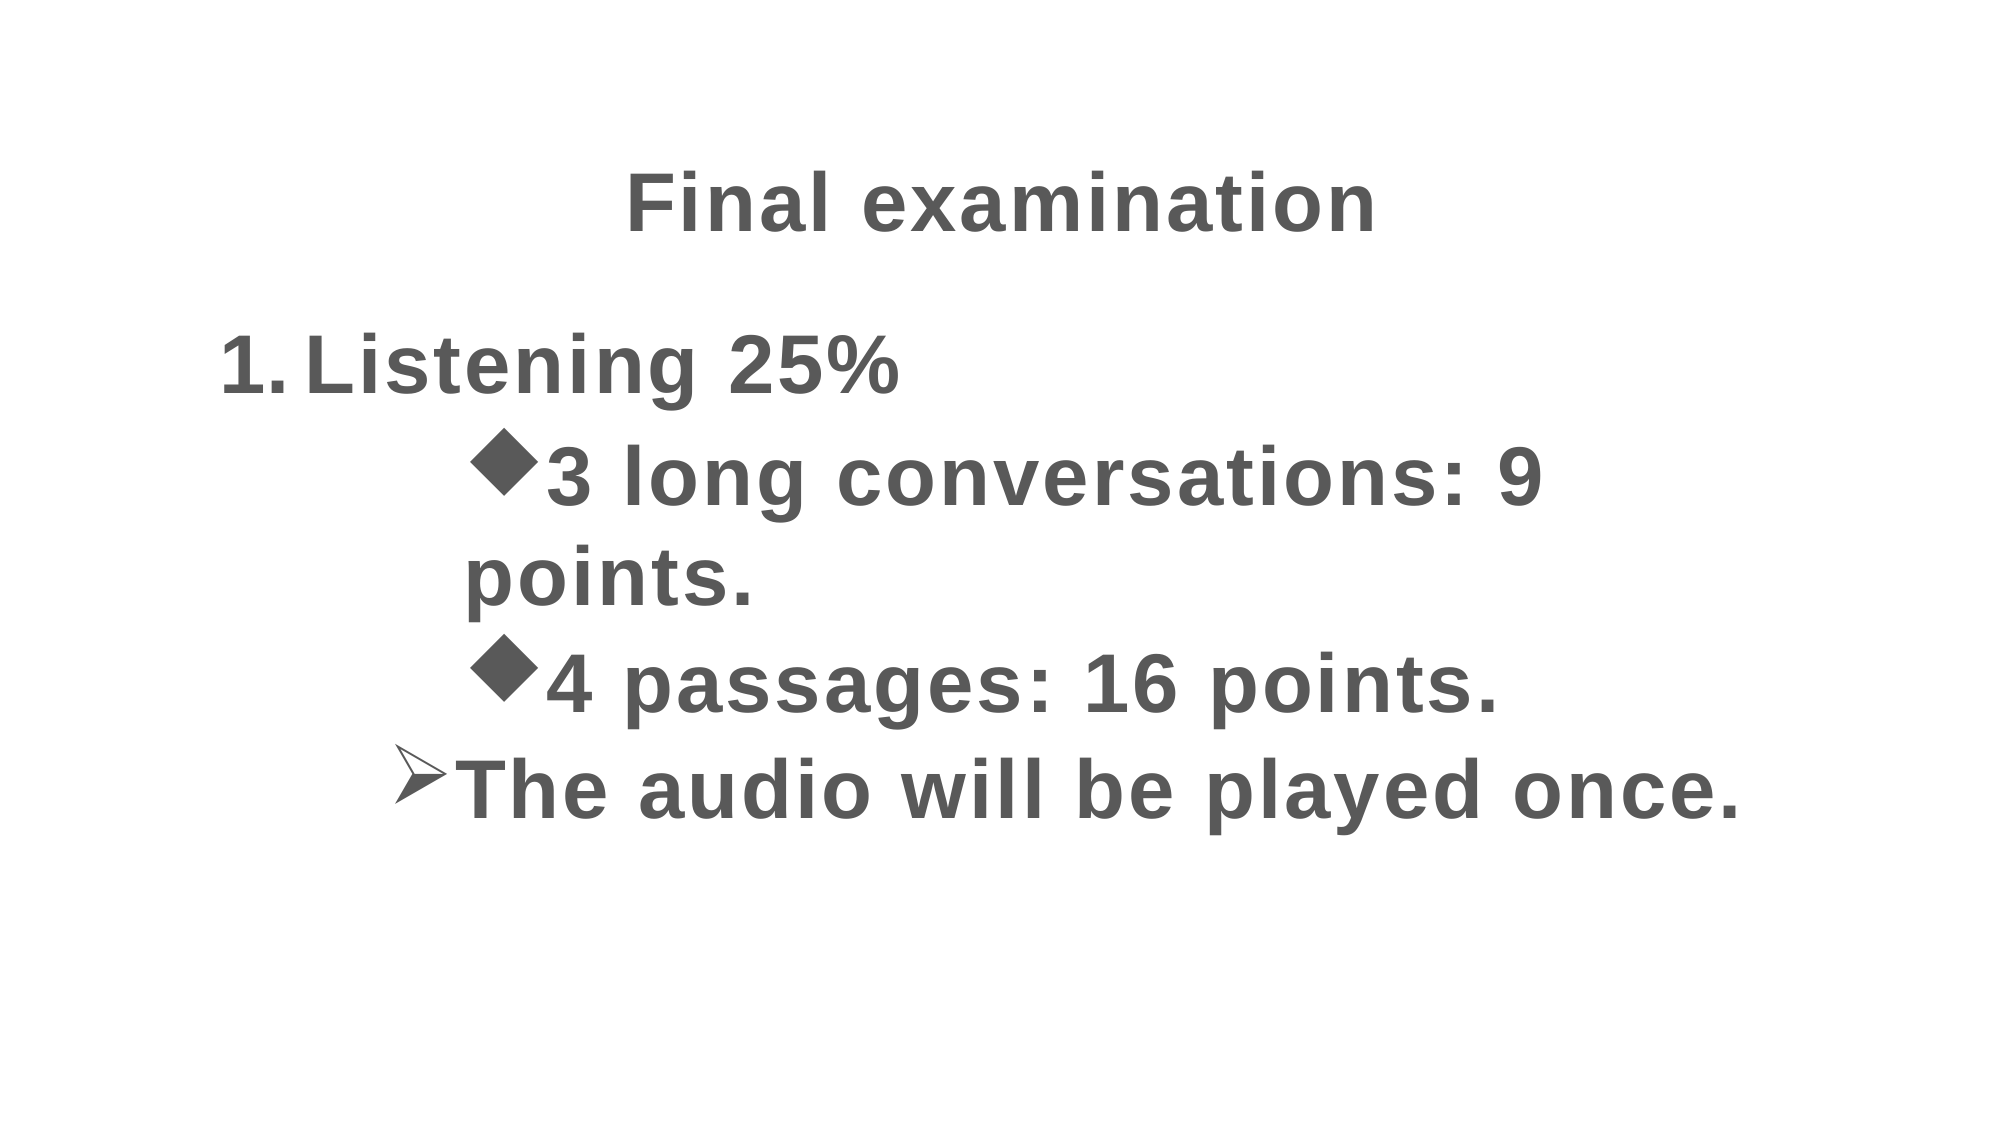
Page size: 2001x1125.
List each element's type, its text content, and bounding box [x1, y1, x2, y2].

list Final examination Listening 25% 3 long conversations: 9 points. 4 passages: 16 points. The audio will be played once. [73, 90, 1874, 1041]
